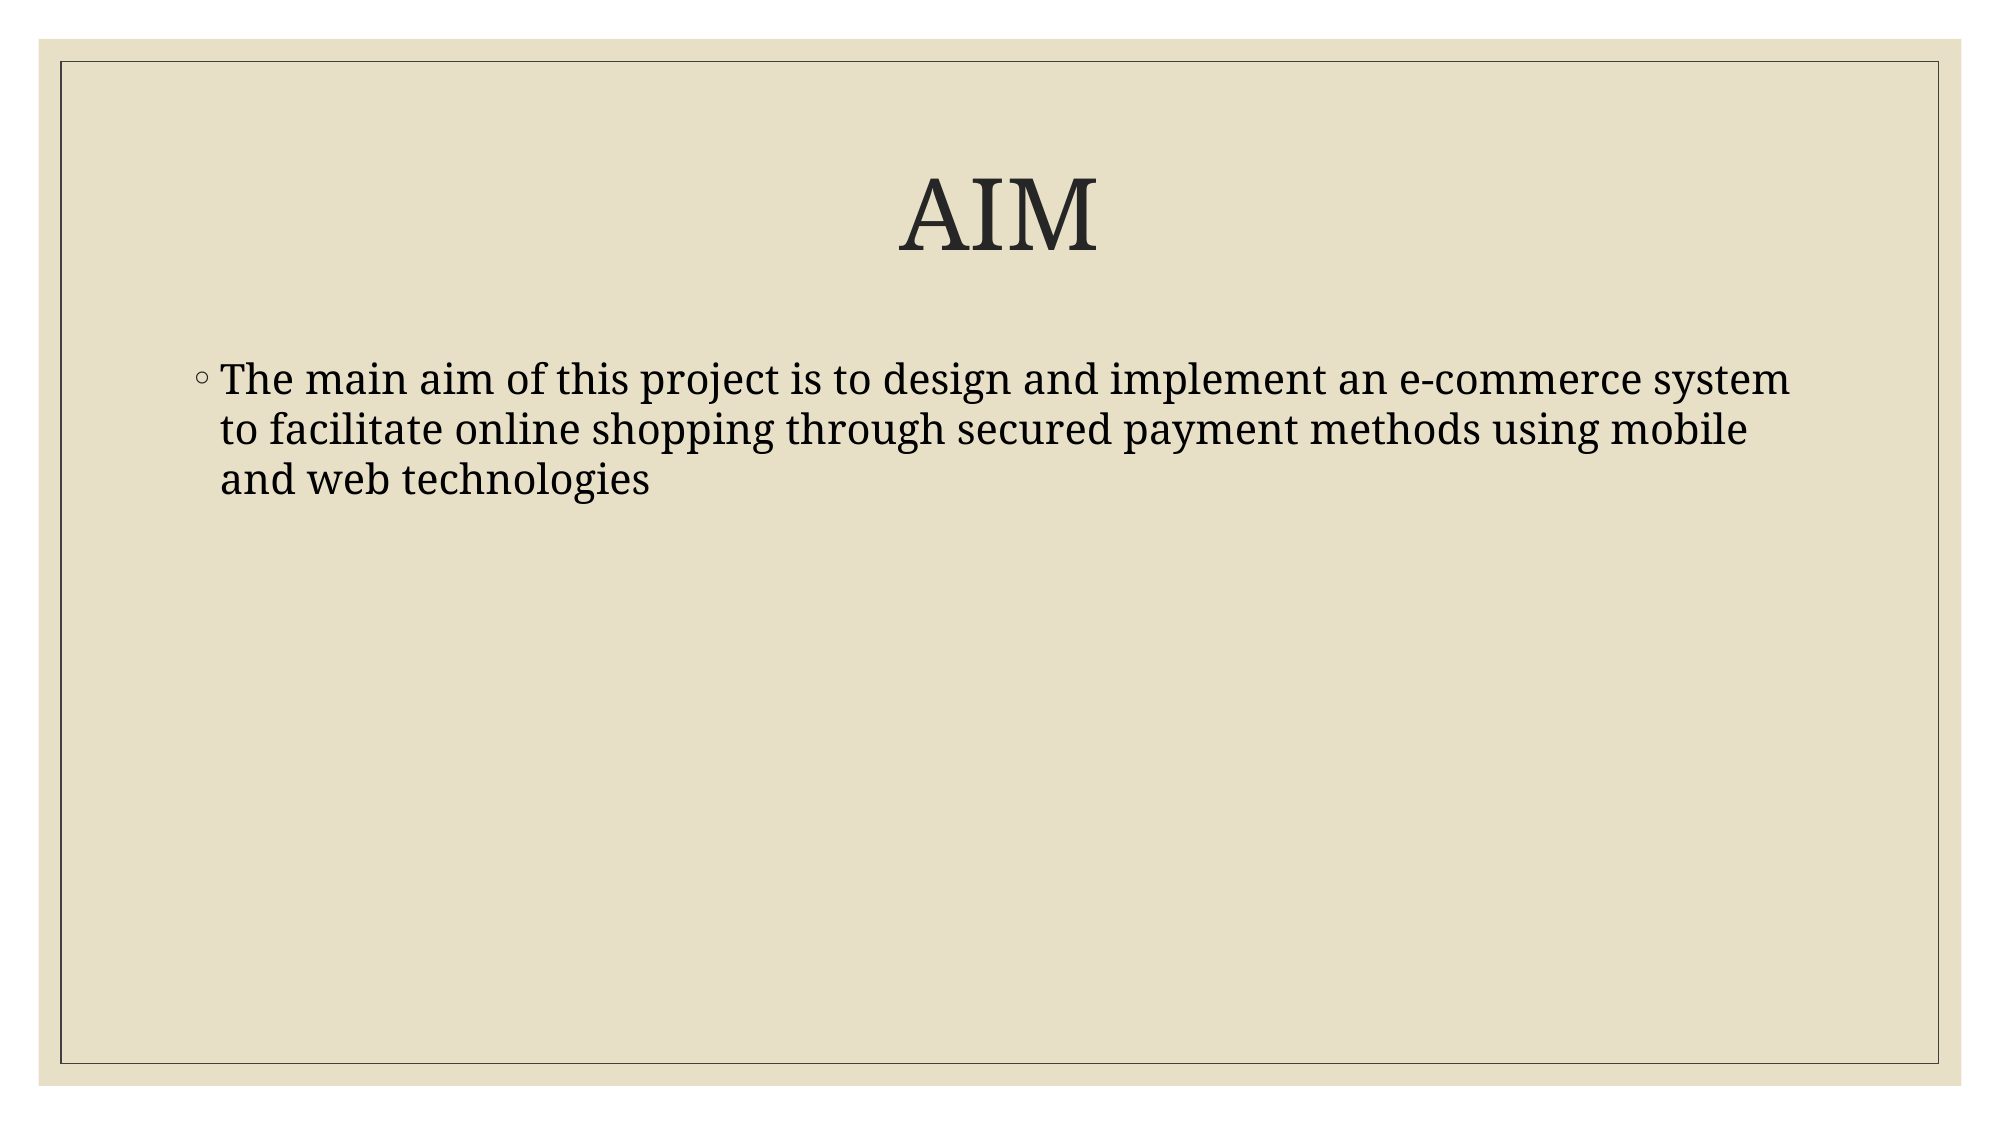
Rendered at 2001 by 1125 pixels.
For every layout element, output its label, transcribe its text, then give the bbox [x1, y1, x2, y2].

title AIM [174, 105, 1825, 331]
list The main aim of this project is to design and implement an e-commerce system to facilitate online shopping through secured payment methods using mobile and web technologies [174, 345, 1825, 990]
